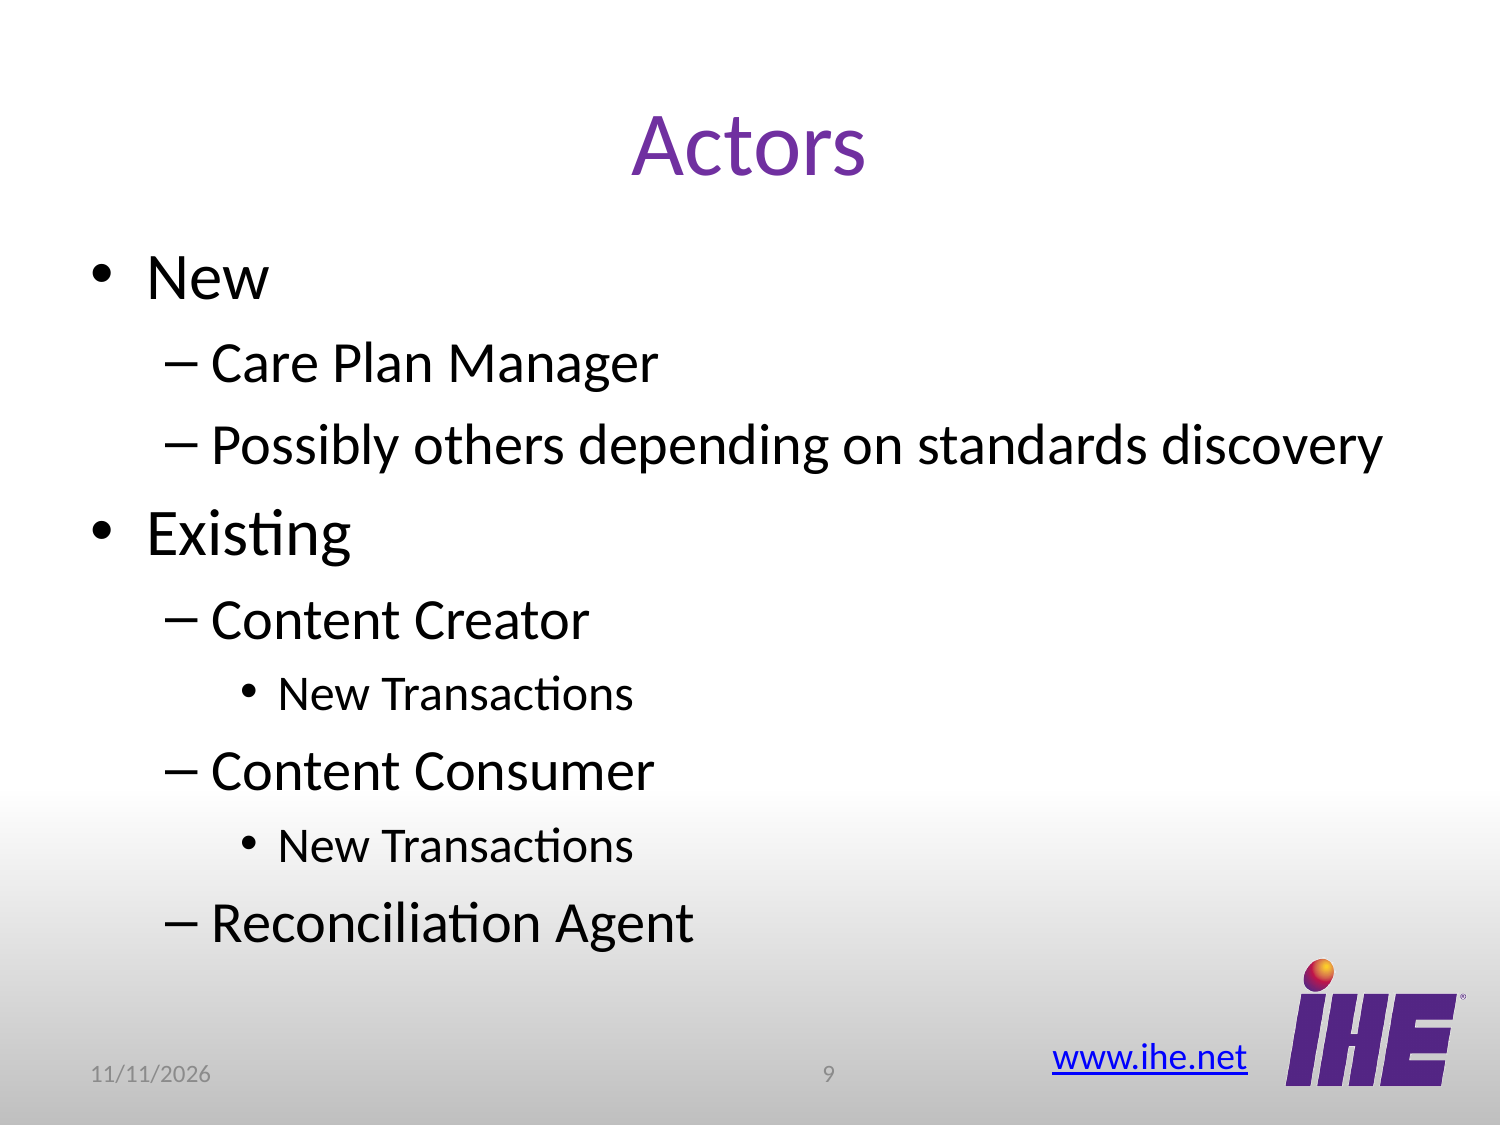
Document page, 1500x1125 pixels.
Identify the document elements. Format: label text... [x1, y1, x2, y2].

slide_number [75, 1042, 425, 1103]
slide_number 8 [500, 1042, 850, 1103]
picture [1278, 957, 1468, 1088]
list New Care Plan Manager Possibly others depending on standards discovery Existing Content Creator New Transactions Content Consumer New Transactions Reconciliation Agent [74, 224, 1426, 1051]
title Actors [74, 44, 1426, 224]
